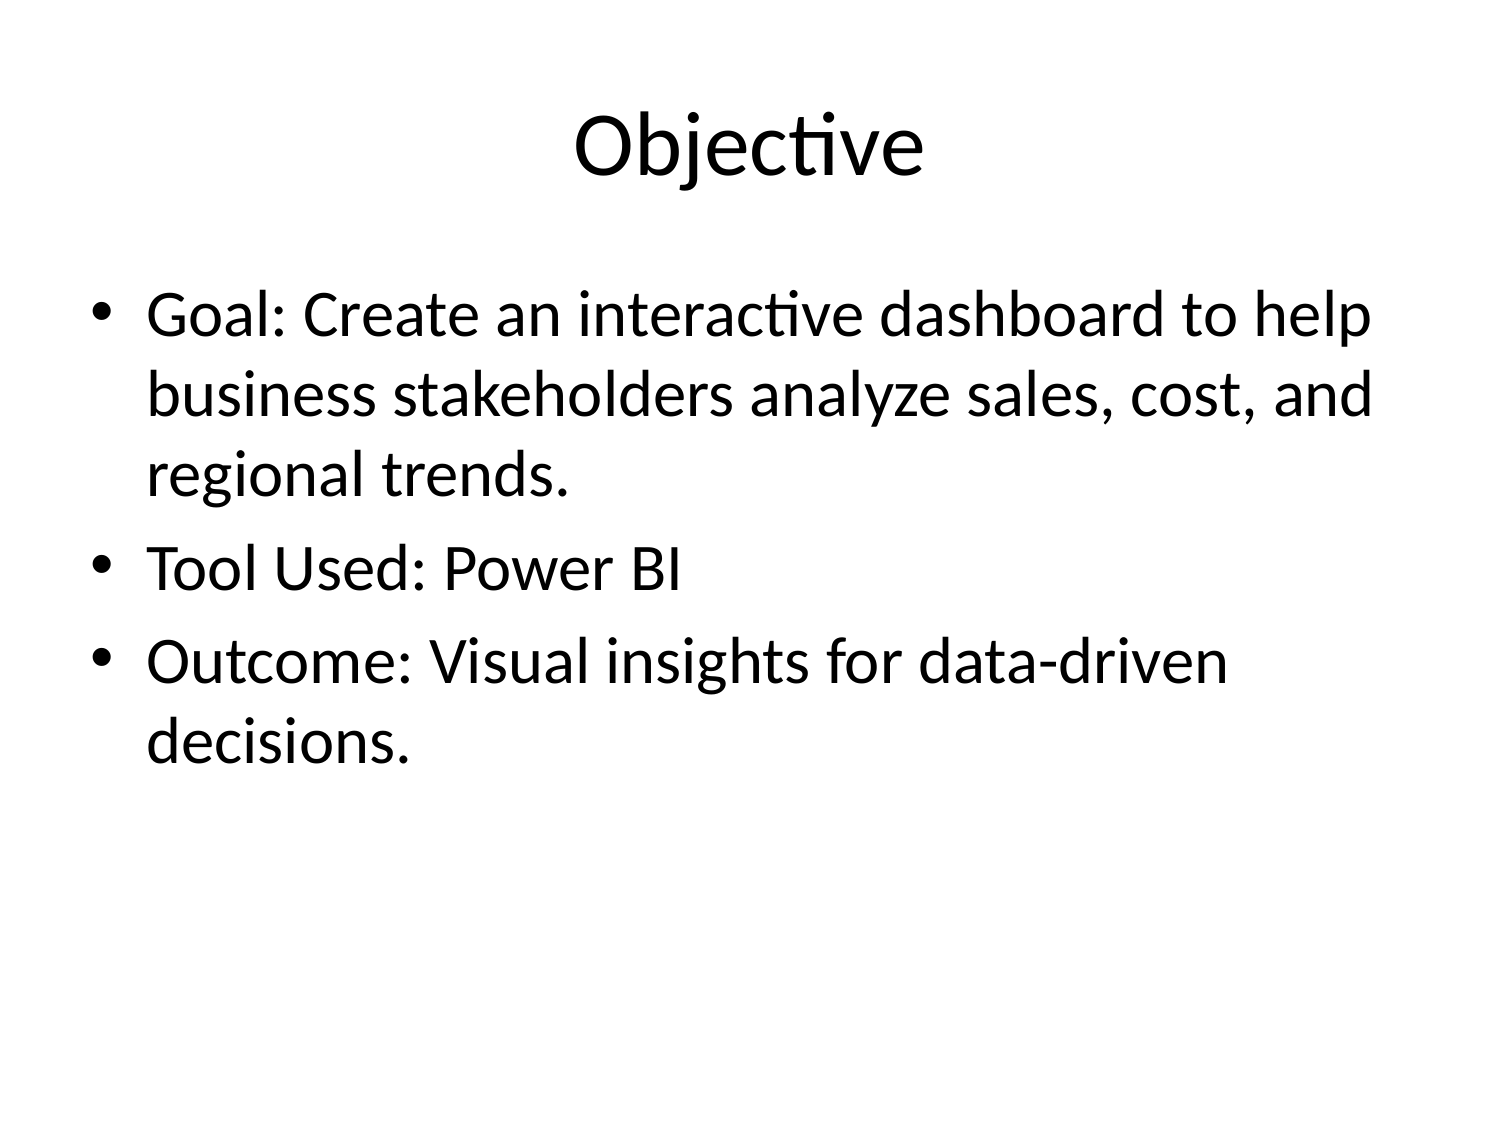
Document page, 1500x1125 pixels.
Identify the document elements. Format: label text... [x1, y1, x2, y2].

title Objective [75, 45, 1425, 233]
list Goal: Create an interactive dashboard to help business stakeholders analyze sales, cost, and regional trends. Tool Used: Power BI Outcome: Visual insights for data-driven decisions. [75, 262, 1425, 1005]
